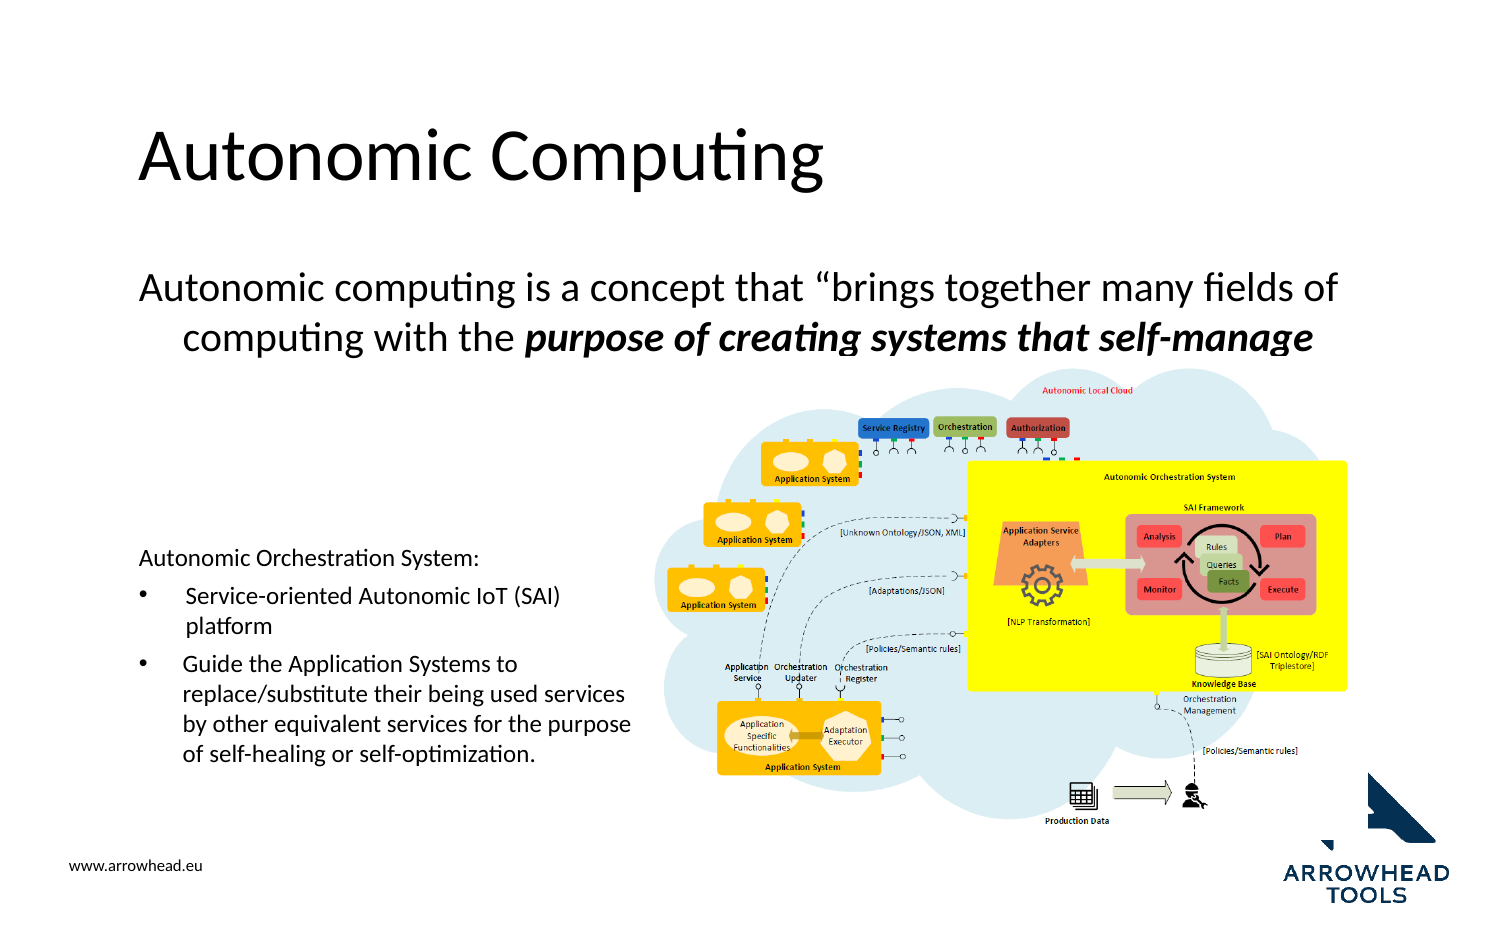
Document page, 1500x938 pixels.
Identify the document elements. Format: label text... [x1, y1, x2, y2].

list Autonomic computing is a concept that “brings together many fields of computing with the purpose of creating systems that self-manage [130, 193, 1370, 372]
title Autonomic Computing [130, 97, 1353, 193]
text_box Autonomic Orchestration System: Service-oriented Autonomic IoT (SAI) platform Guide the Application Systems to replace/substitute their being used services by other equivalent services for the purpose of self-healing or self-optimization. [131, 533, 633, 840]
picture [638, 356, 1449, 903]
